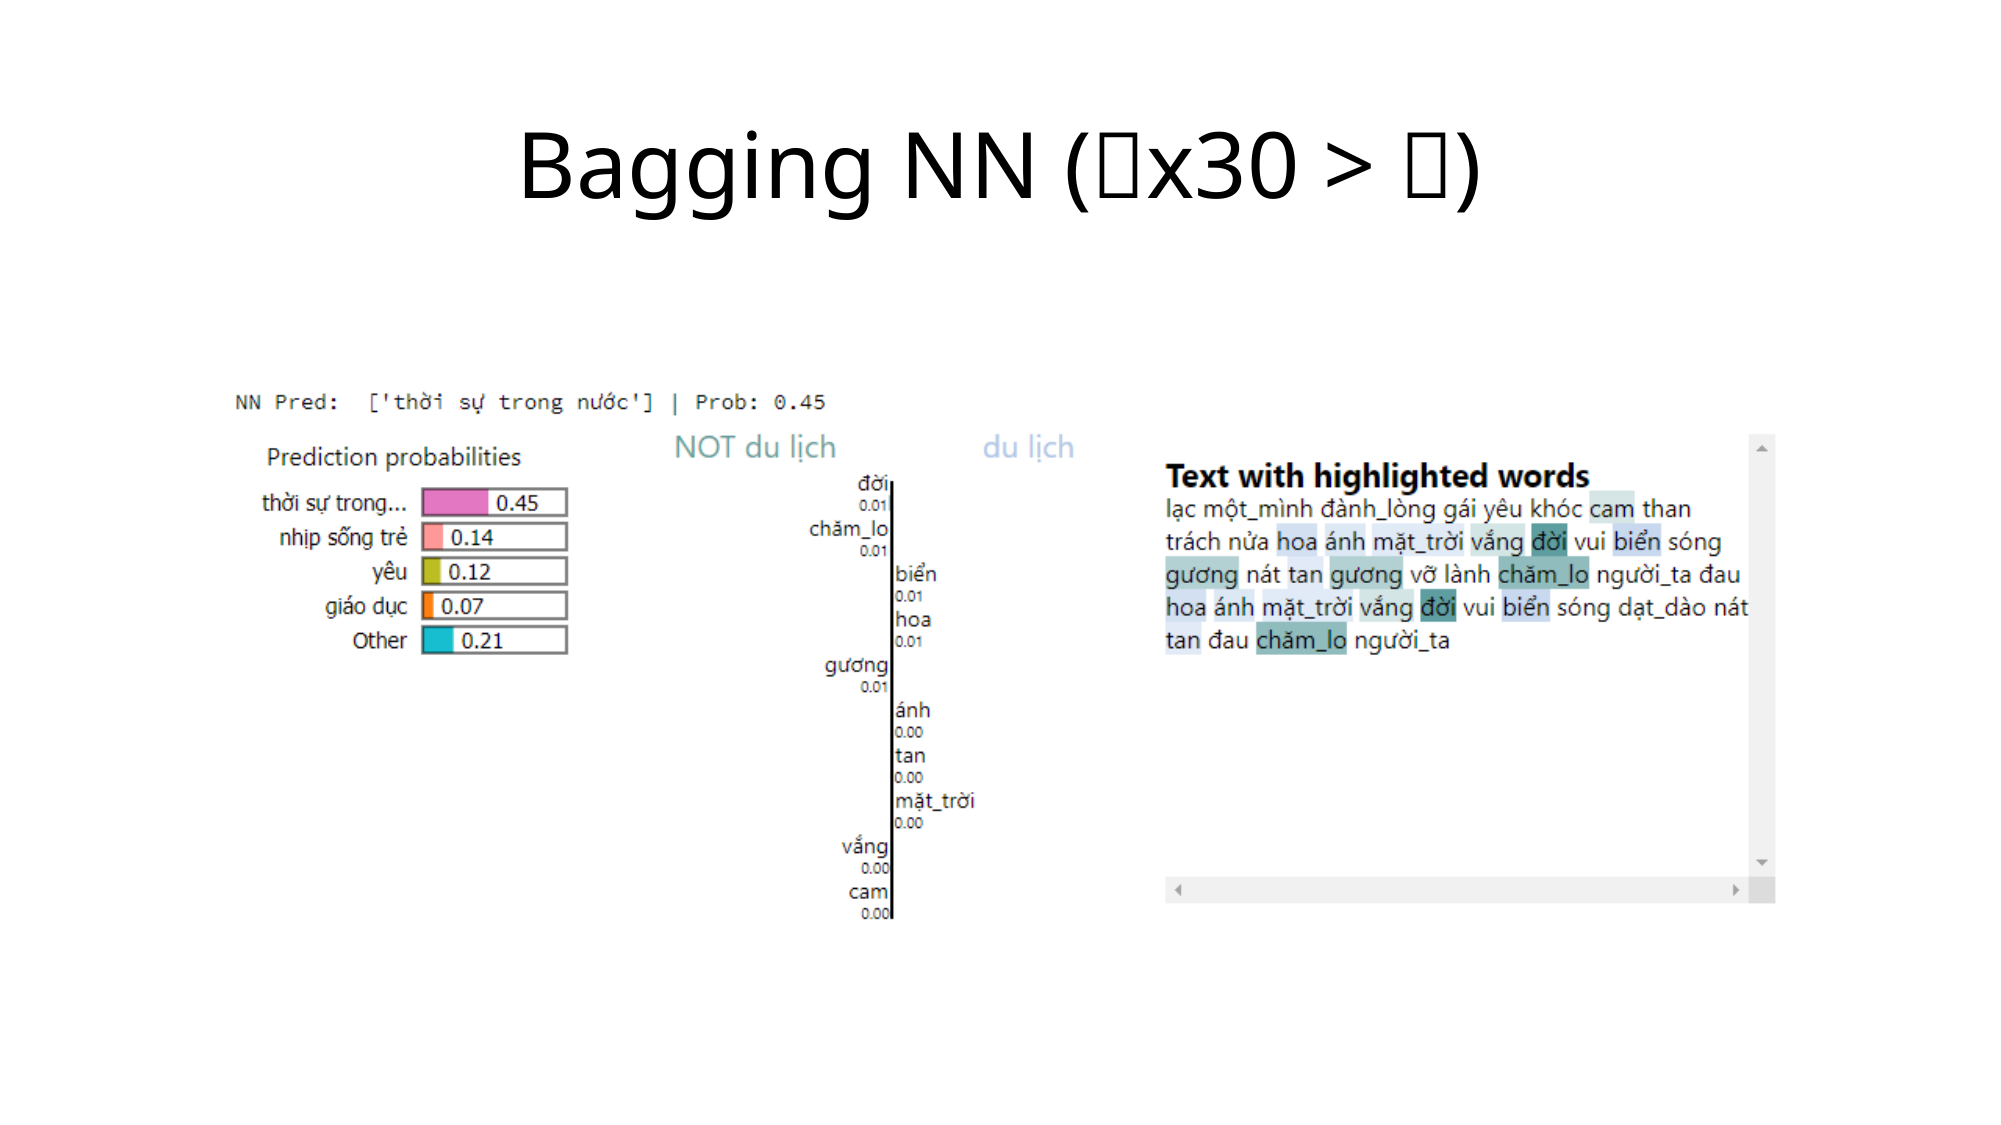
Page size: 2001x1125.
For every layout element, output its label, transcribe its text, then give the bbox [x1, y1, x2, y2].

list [215, 375, 1785, 938]
title Bagging NN (🤡x30 > 🤡) [137, 59, 1863, 278]
